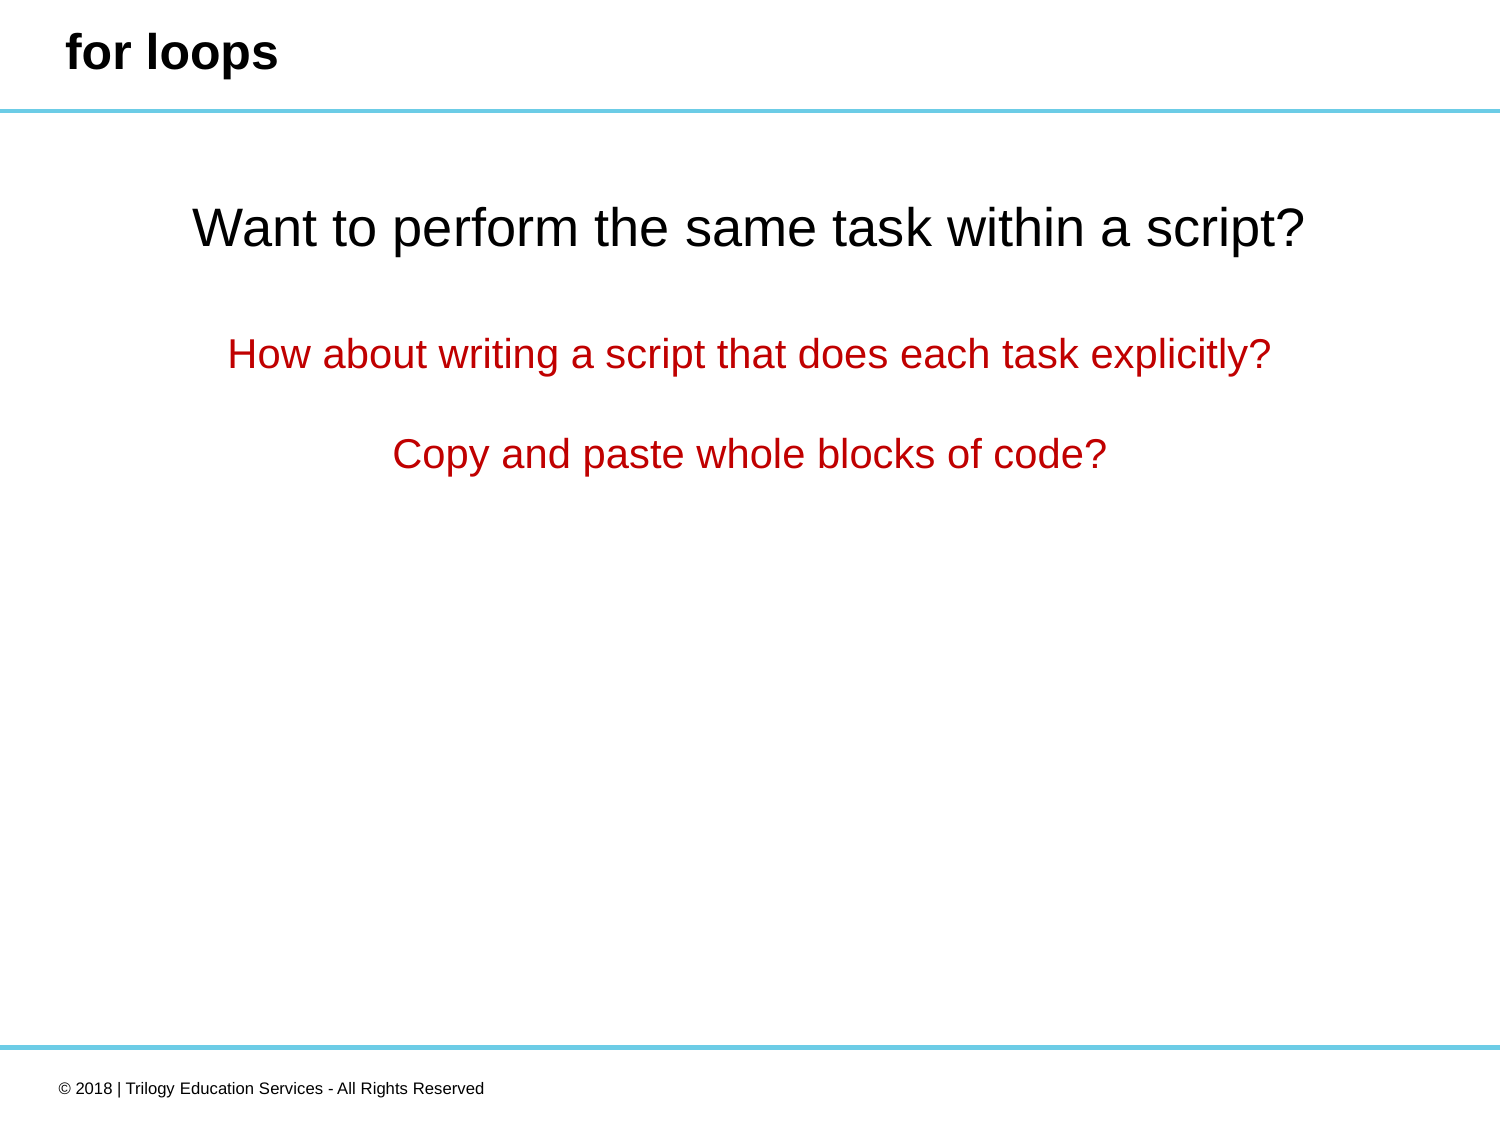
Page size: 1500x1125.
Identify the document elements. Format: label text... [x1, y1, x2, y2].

text_box Want to perform the same task within a script? How about writing a script that does each task explicitly? Copy and paste whole blocks of code? [115, 184, 1385, 640]
title for loops [50, 0, 948, 108]
